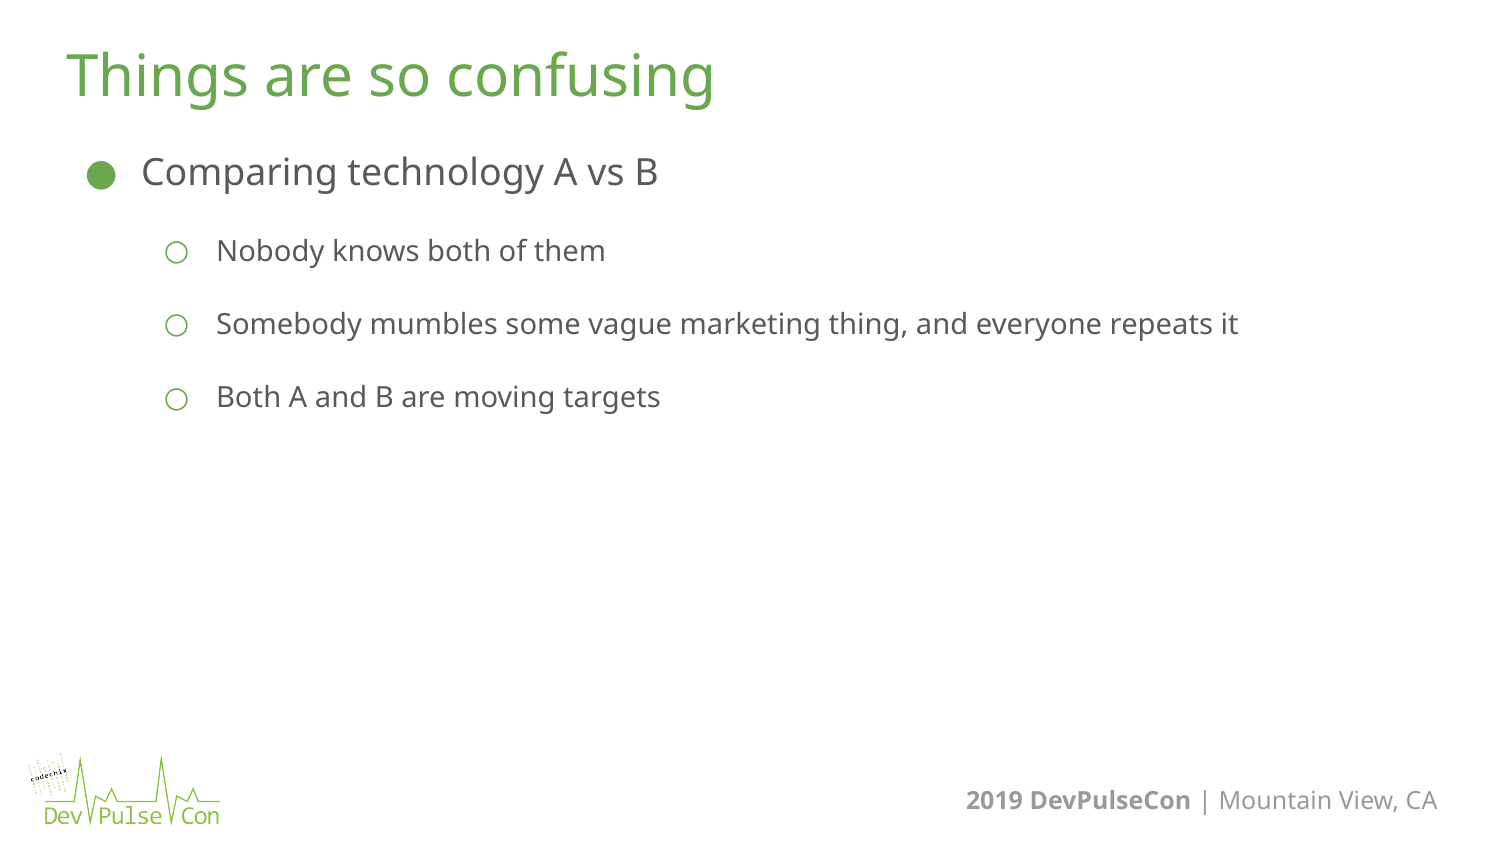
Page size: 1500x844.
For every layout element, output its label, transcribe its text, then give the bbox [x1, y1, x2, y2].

title Things are so confusing [51, 23, 1449, 117]
list Comparing technology A vs B Nobody knows both of them Somebody mumbles some vague marketing thing, and everyone repeats it Both A and B are moving targets [51, 126, 1449, 687]
picture [28, 753, 220, 827]
